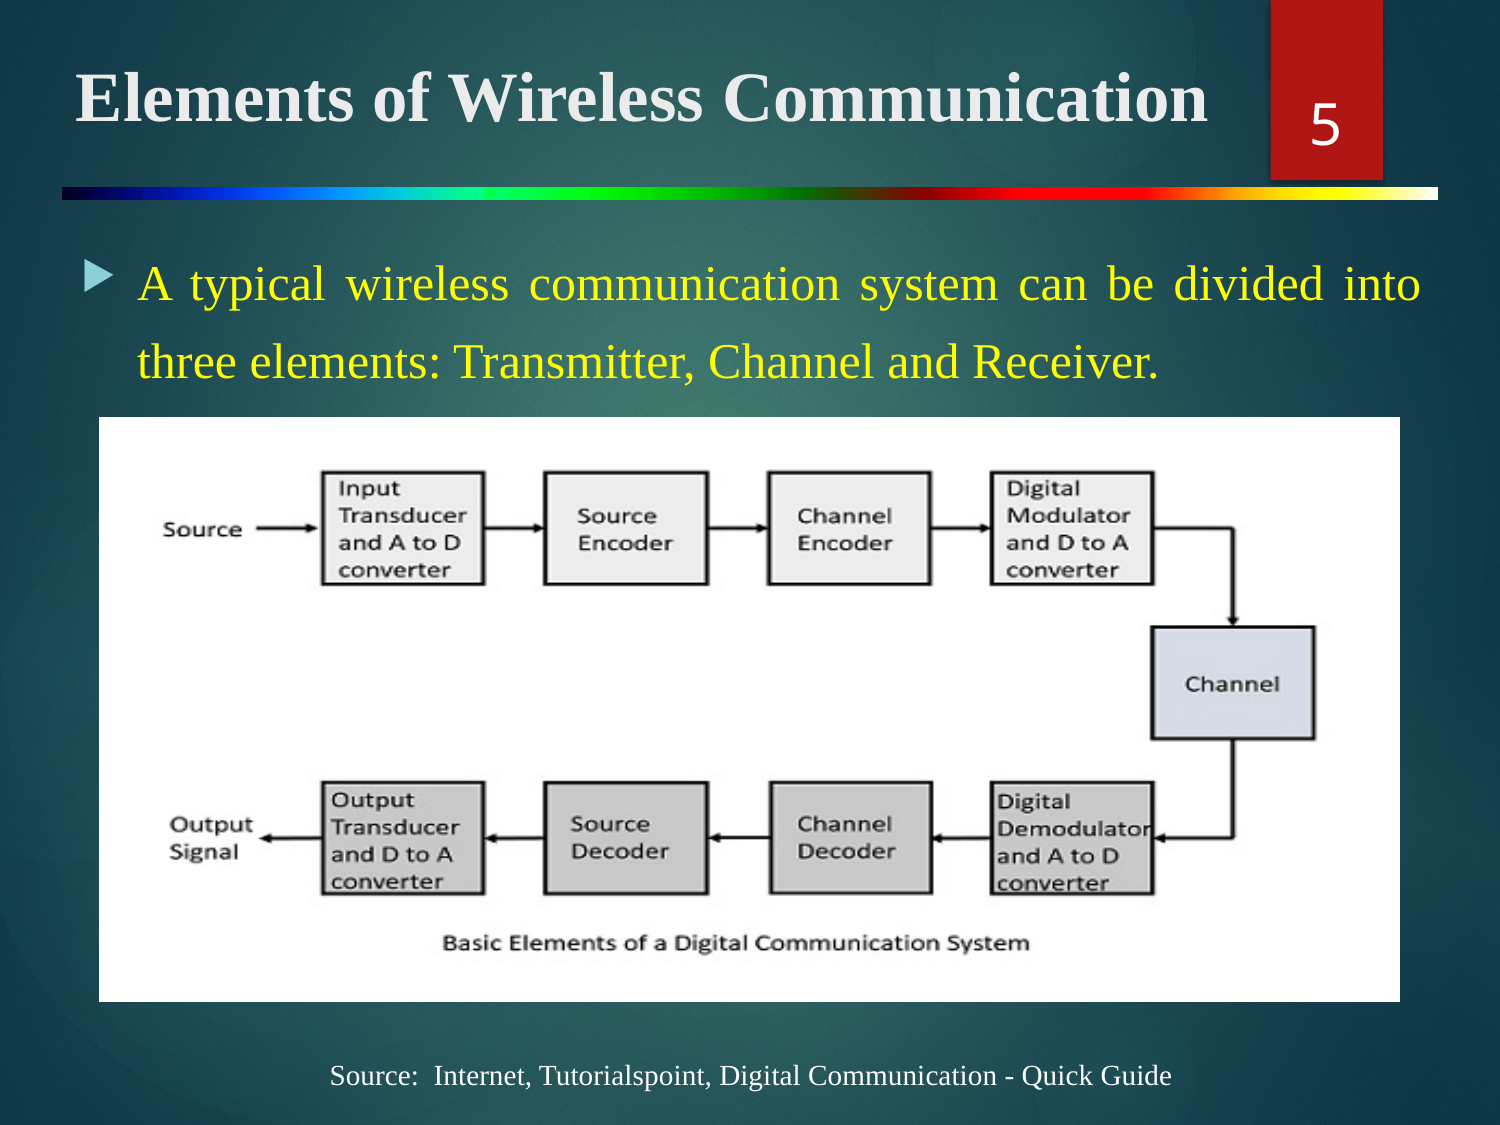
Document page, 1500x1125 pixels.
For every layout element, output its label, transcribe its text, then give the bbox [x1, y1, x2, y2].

list A typical wireless communication system can be divided into three elements: Transmitter, Channel and Receiver. [65, 224, 1438, 1002]
text_box Source: Internet, Tutorialspoint, Digital Communication - Quick Guide [157, 1048, 1346, 1099]
title Elements of Wireless Communication [12, 12, 1274, 175]
picture [62, 187, 355, 200]
picture [382, 187, 1438, 200]
picture [99, 417, 1401, 1003]
slide_number 5 [1273, 48, 1378, 175]
